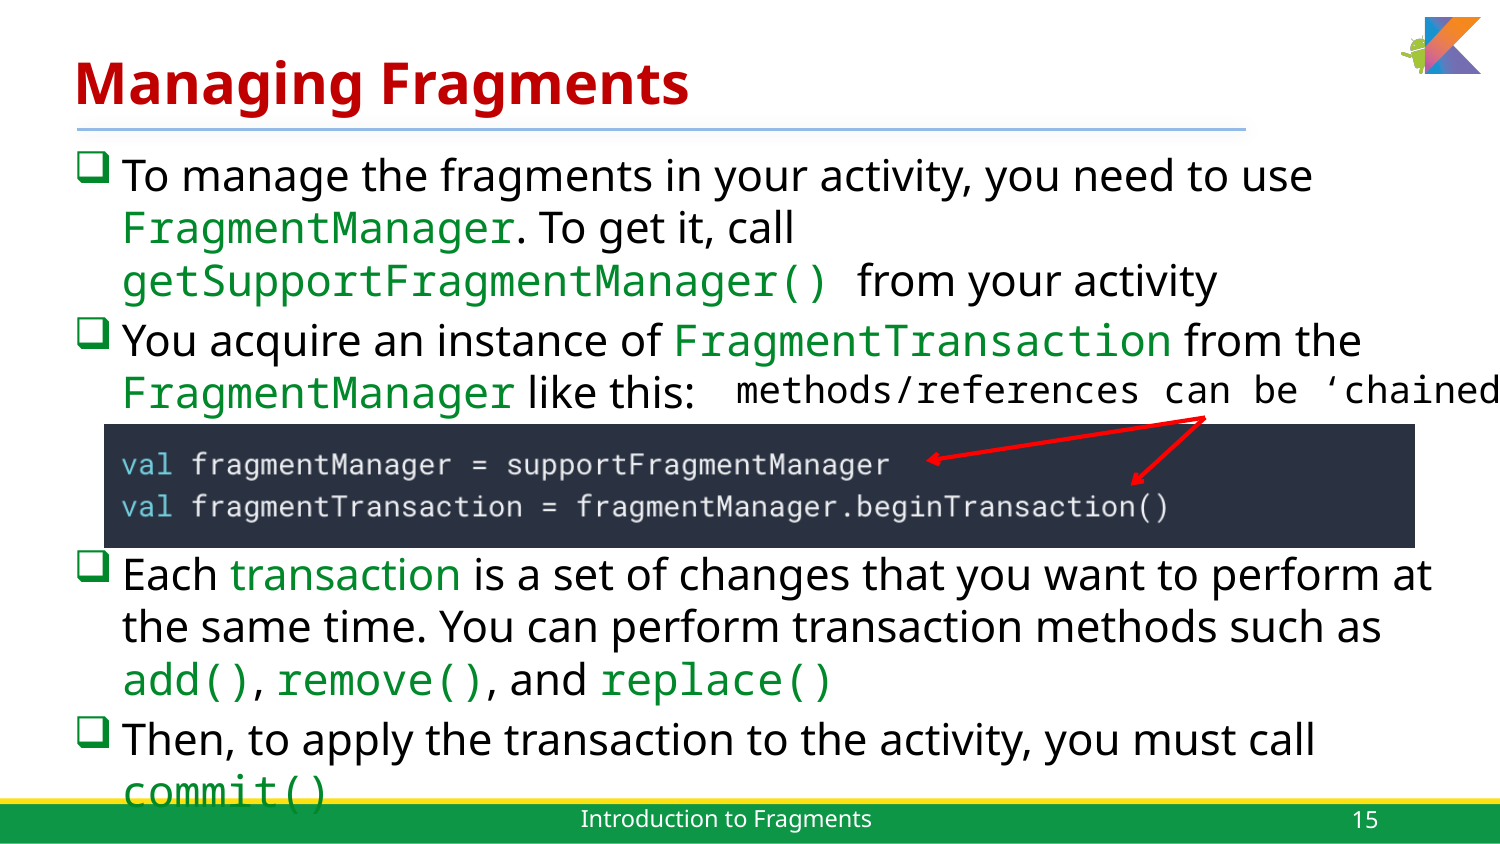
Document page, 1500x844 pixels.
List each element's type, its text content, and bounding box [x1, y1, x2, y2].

slide_number 15 [1074, 799, 1388, 844]
picture [104, 424, 1416, 548]
text_box methods/references can be ‘chained’ [729, 359, 1500, 418]
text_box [1130, 417, 1206, 486]
footer Introduction to Fragments [527, 802, 927, 843]
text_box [925, 417, 1126, 462]
list To manage the fragments in your activity, you need to use FragmentManager. To get it, call getSupportFragmentManager() from your activity You acquire an instance of FragmentTransaction from the FragmentManager like this: Each transaction is a set of changes that you want to perform at the same time. You can perform transaction methods such as add(), remove(), and replace() Then, to apply the transaction to the activity, you must call commit() [64, 137, 1500, 844]
title Managing Fragments [64, 0, 1341, 126]
picture [1401, 17, 1481, 74]
